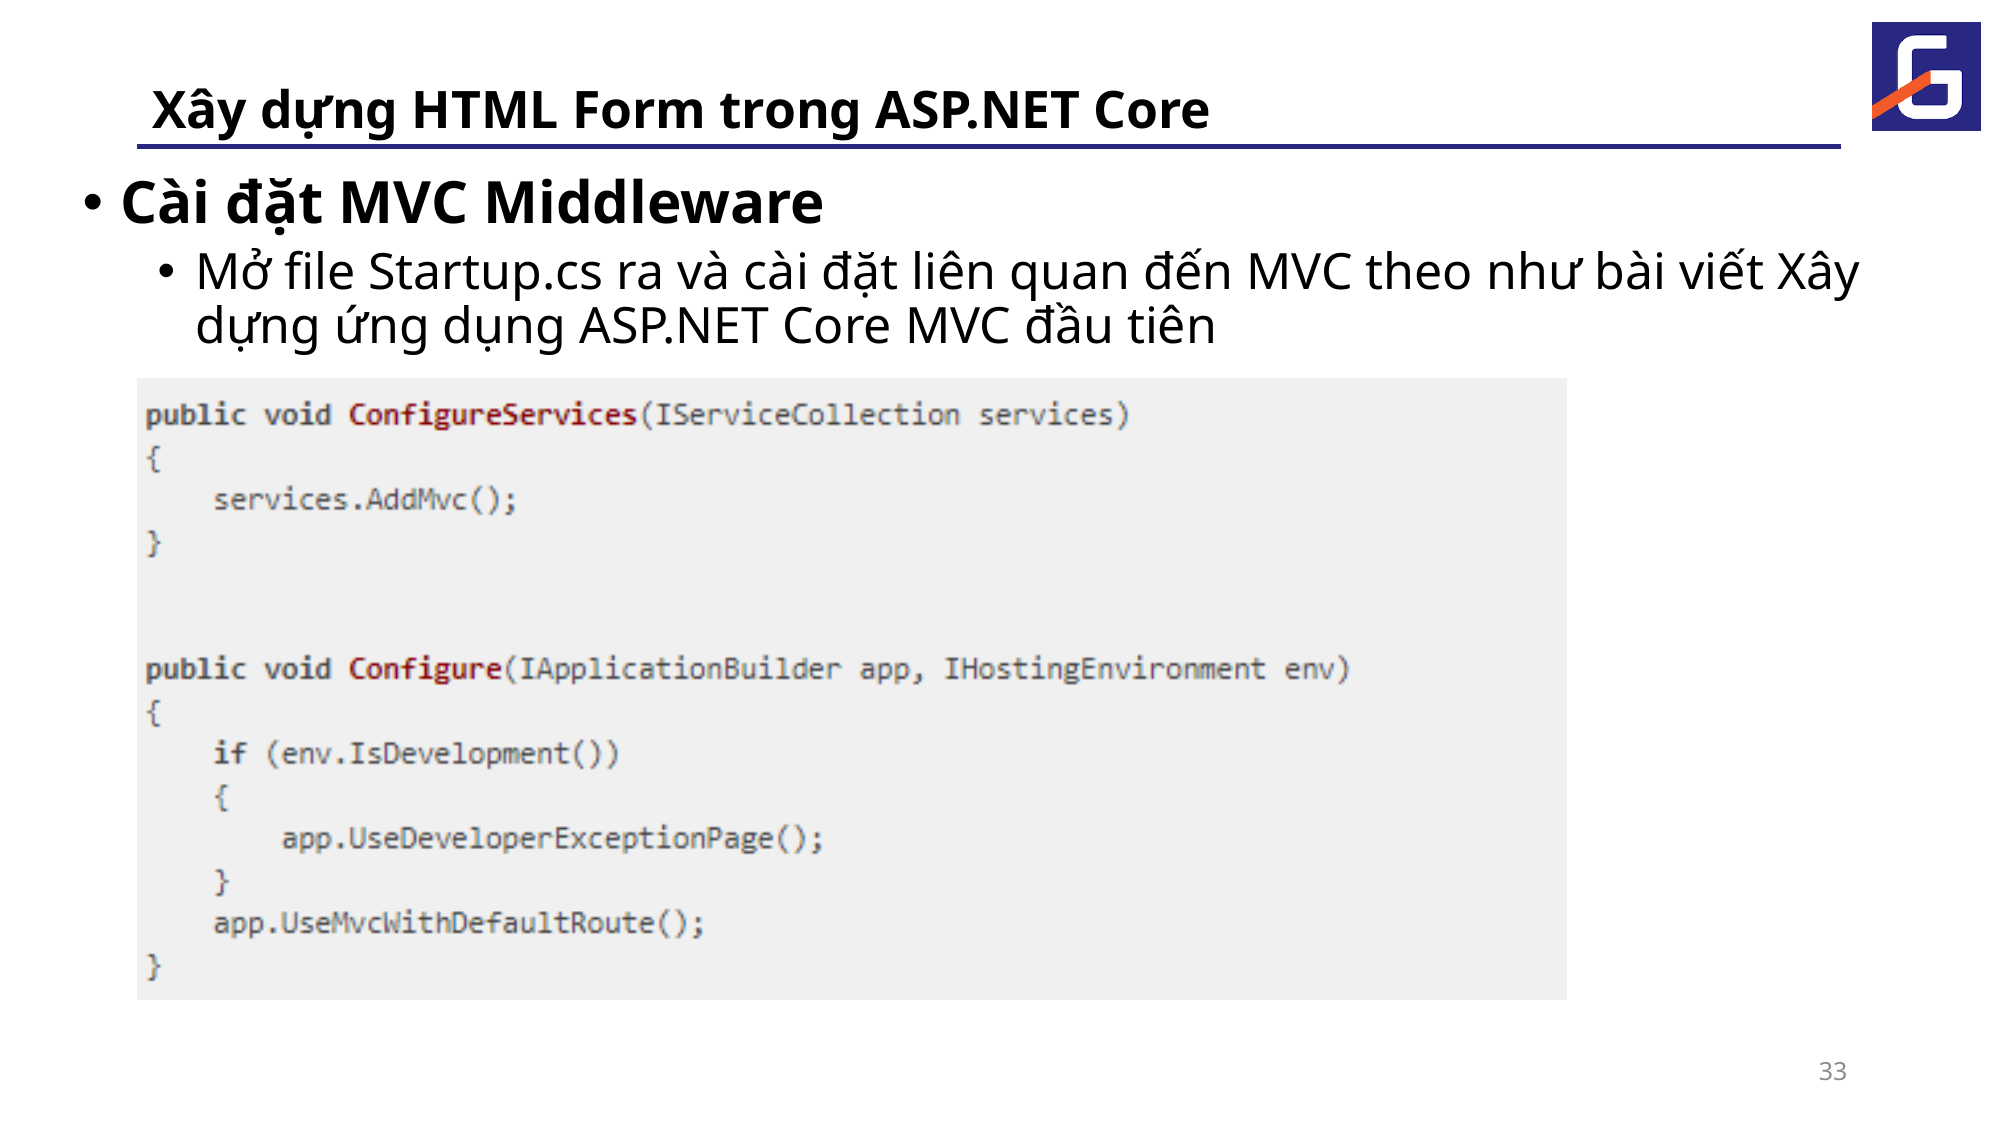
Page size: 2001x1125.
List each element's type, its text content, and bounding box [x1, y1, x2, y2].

picture [137, 378, 1567, 1000]
slide_number 33 [1412, 1042, 1863, 1103]
title Xây dựng HTML Form trong ASP.NET Core [137, 76, 1863, 165]
picture [1872, 22, 1981, 131]
list Cài đặt MVC Middleware Mở file Startup.cs ra và cài đặt liên quan đến MVC theo như bài viết Xây dựng ứng dụng ASP.NET Core MVC đầu tiên [67, 165, 1942, 1060]
